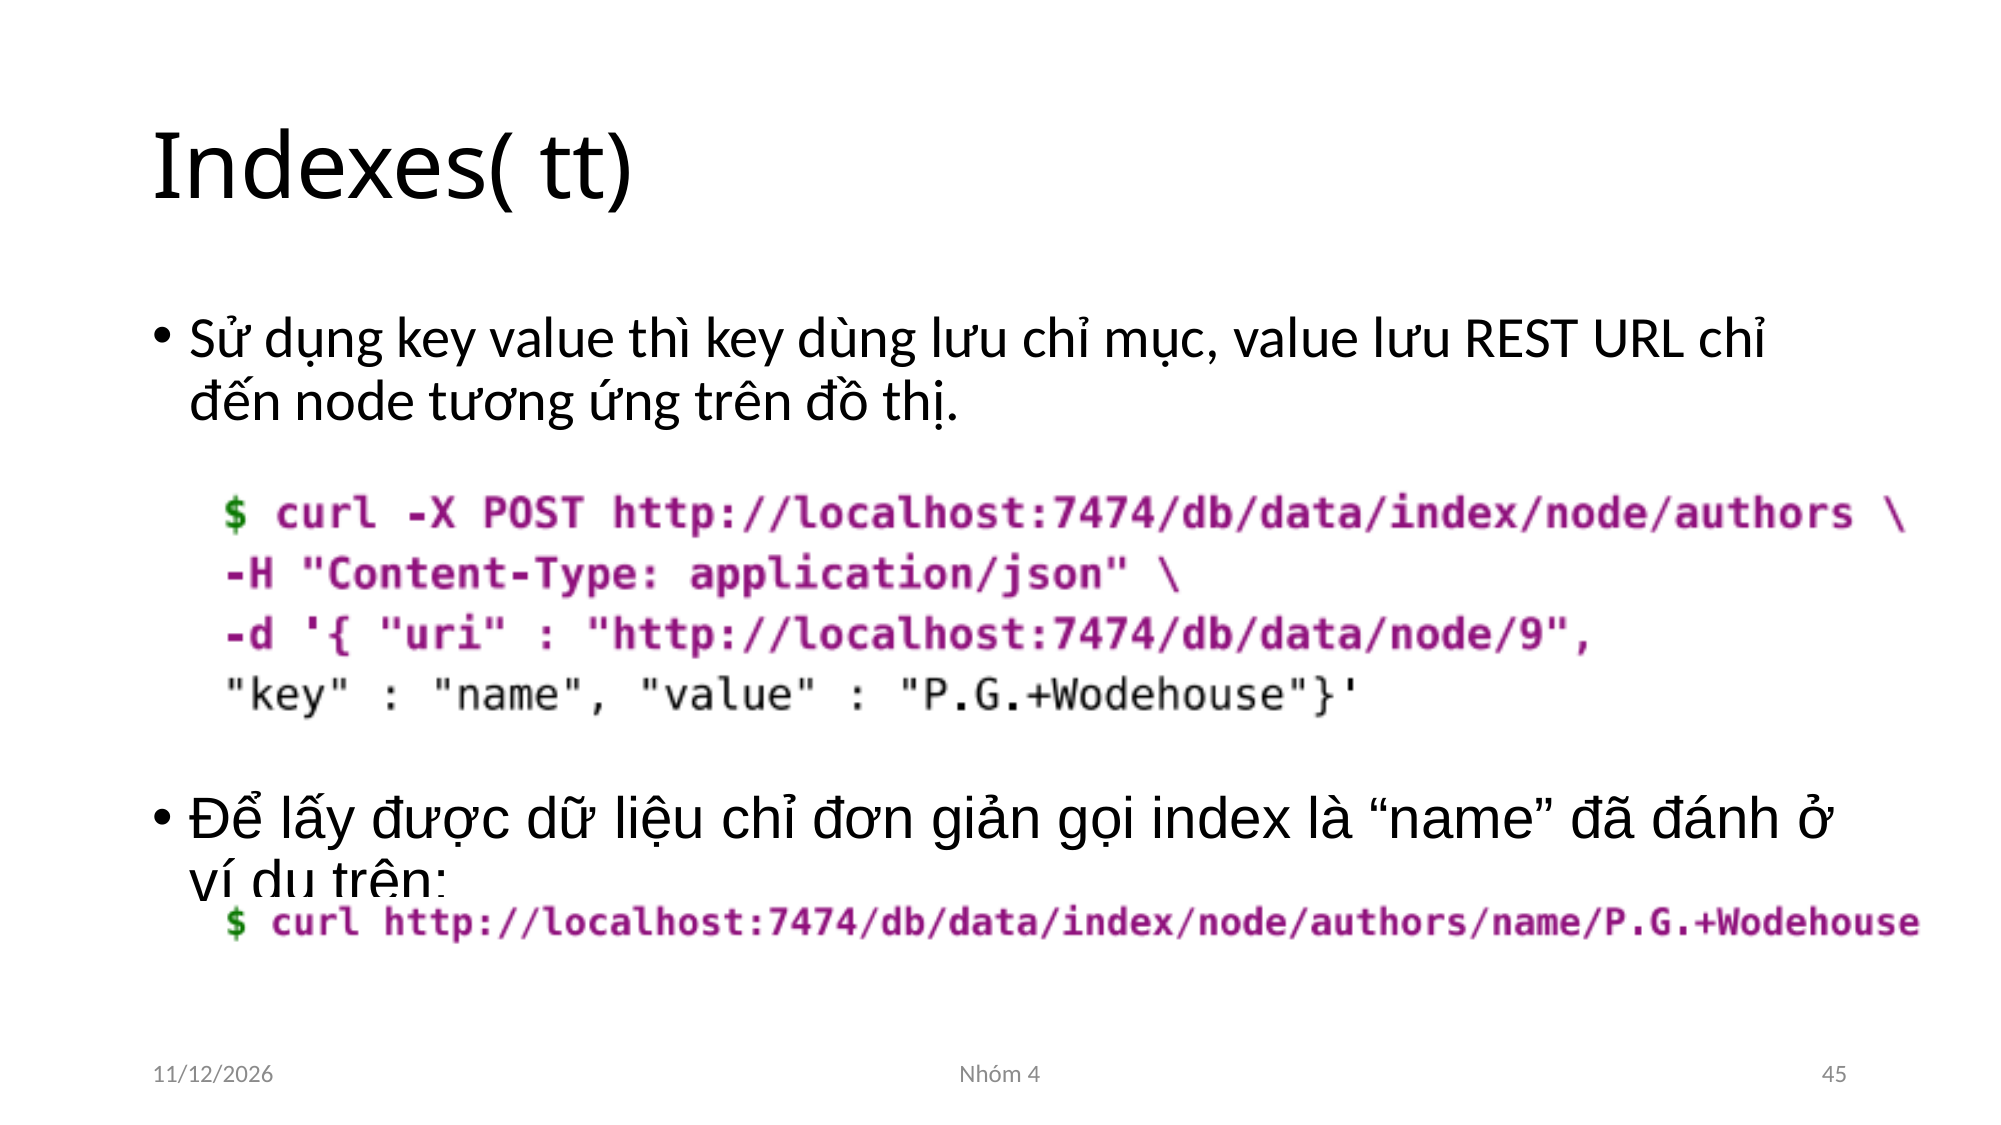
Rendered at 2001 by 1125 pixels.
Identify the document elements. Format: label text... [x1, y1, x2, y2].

title Indexes( tt) [137, 59, 1863, 278]
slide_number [137, 1042, 588, 1103]
list Sử dụng key value thì key dùng lưu chỉ mục, value lưu REST URL chỉ đến node tương ứng trên đồ thị. Để lấy được dữ liệu chỉ đơn giản gọi index là “name” đã đánh ở ví dụ trên: [137, 299, 1863, 1014]
picture [187, 452, 1953, 738]
picture [211, 897, 1944, 960]
footer Nhóm 4 [662, 1042, 1338, 1103]
slide_number 45 [1412, 1042, 1863, 1103]
